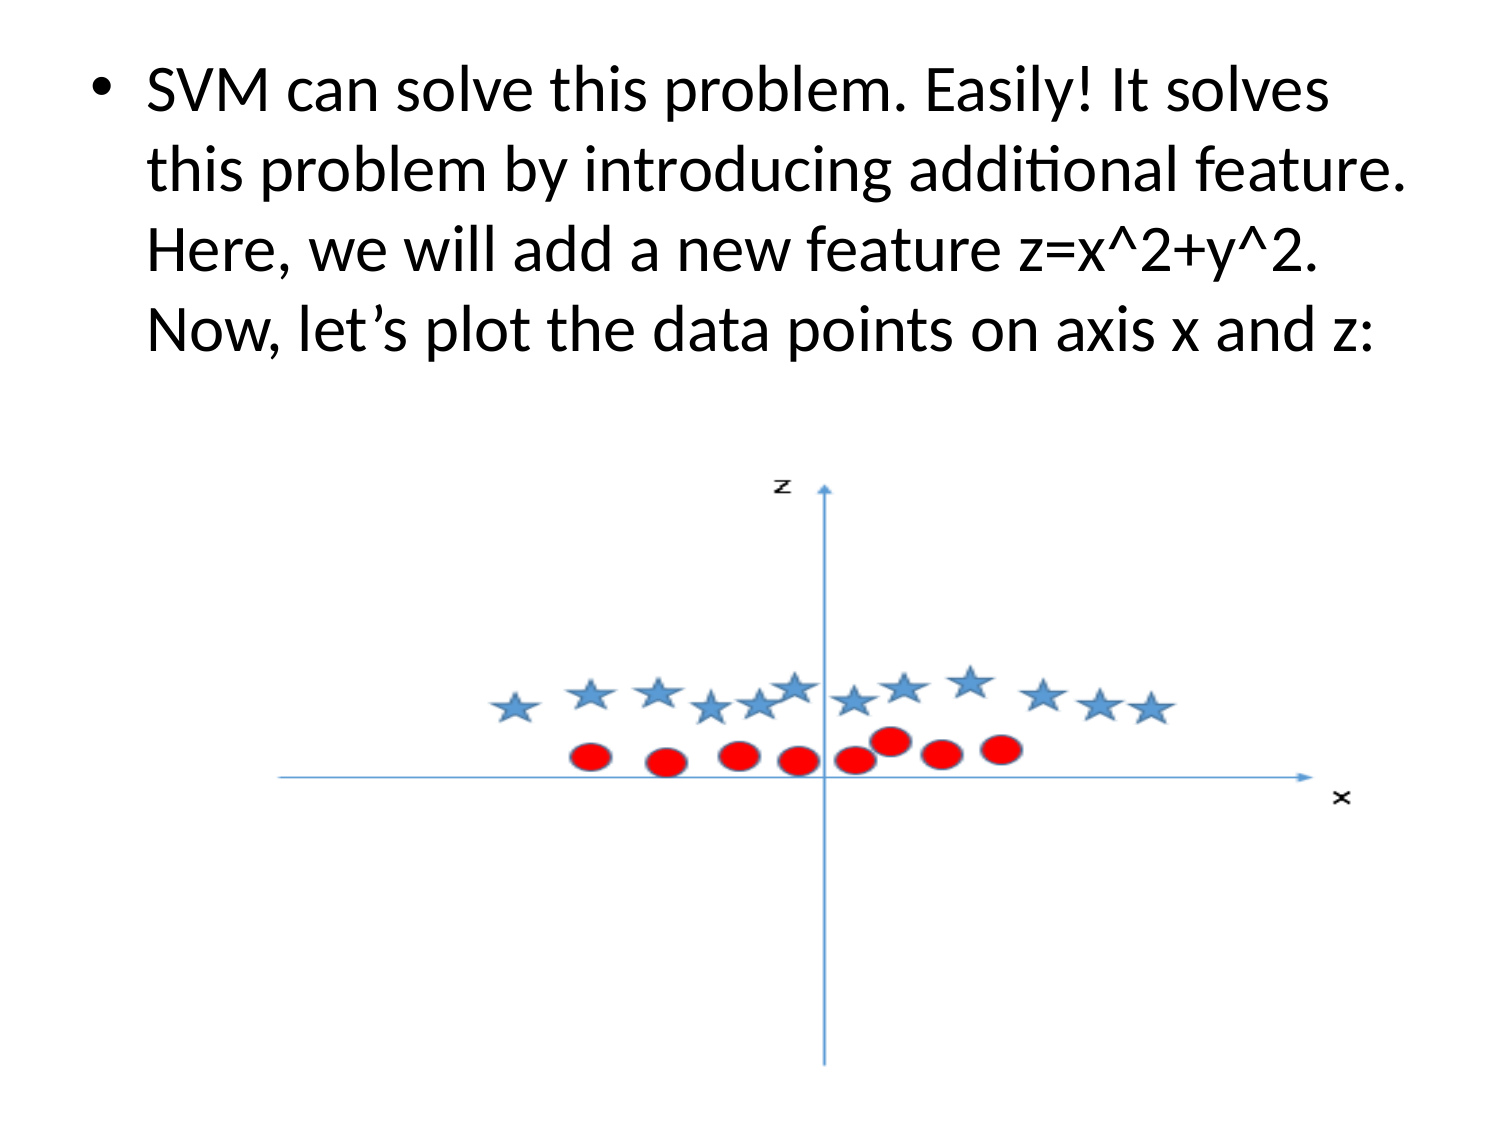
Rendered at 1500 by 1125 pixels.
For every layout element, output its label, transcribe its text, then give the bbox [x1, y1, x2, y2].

list SVM can solve this problem. Easily! It solves this problem by introducing additional feature. Here, we will add a new feature z=x^2+y^2. Now, let’s plot the data points on axis x and z: [75, 37, 1425, 1005]
picture [199, 474, 1376, 1076]
